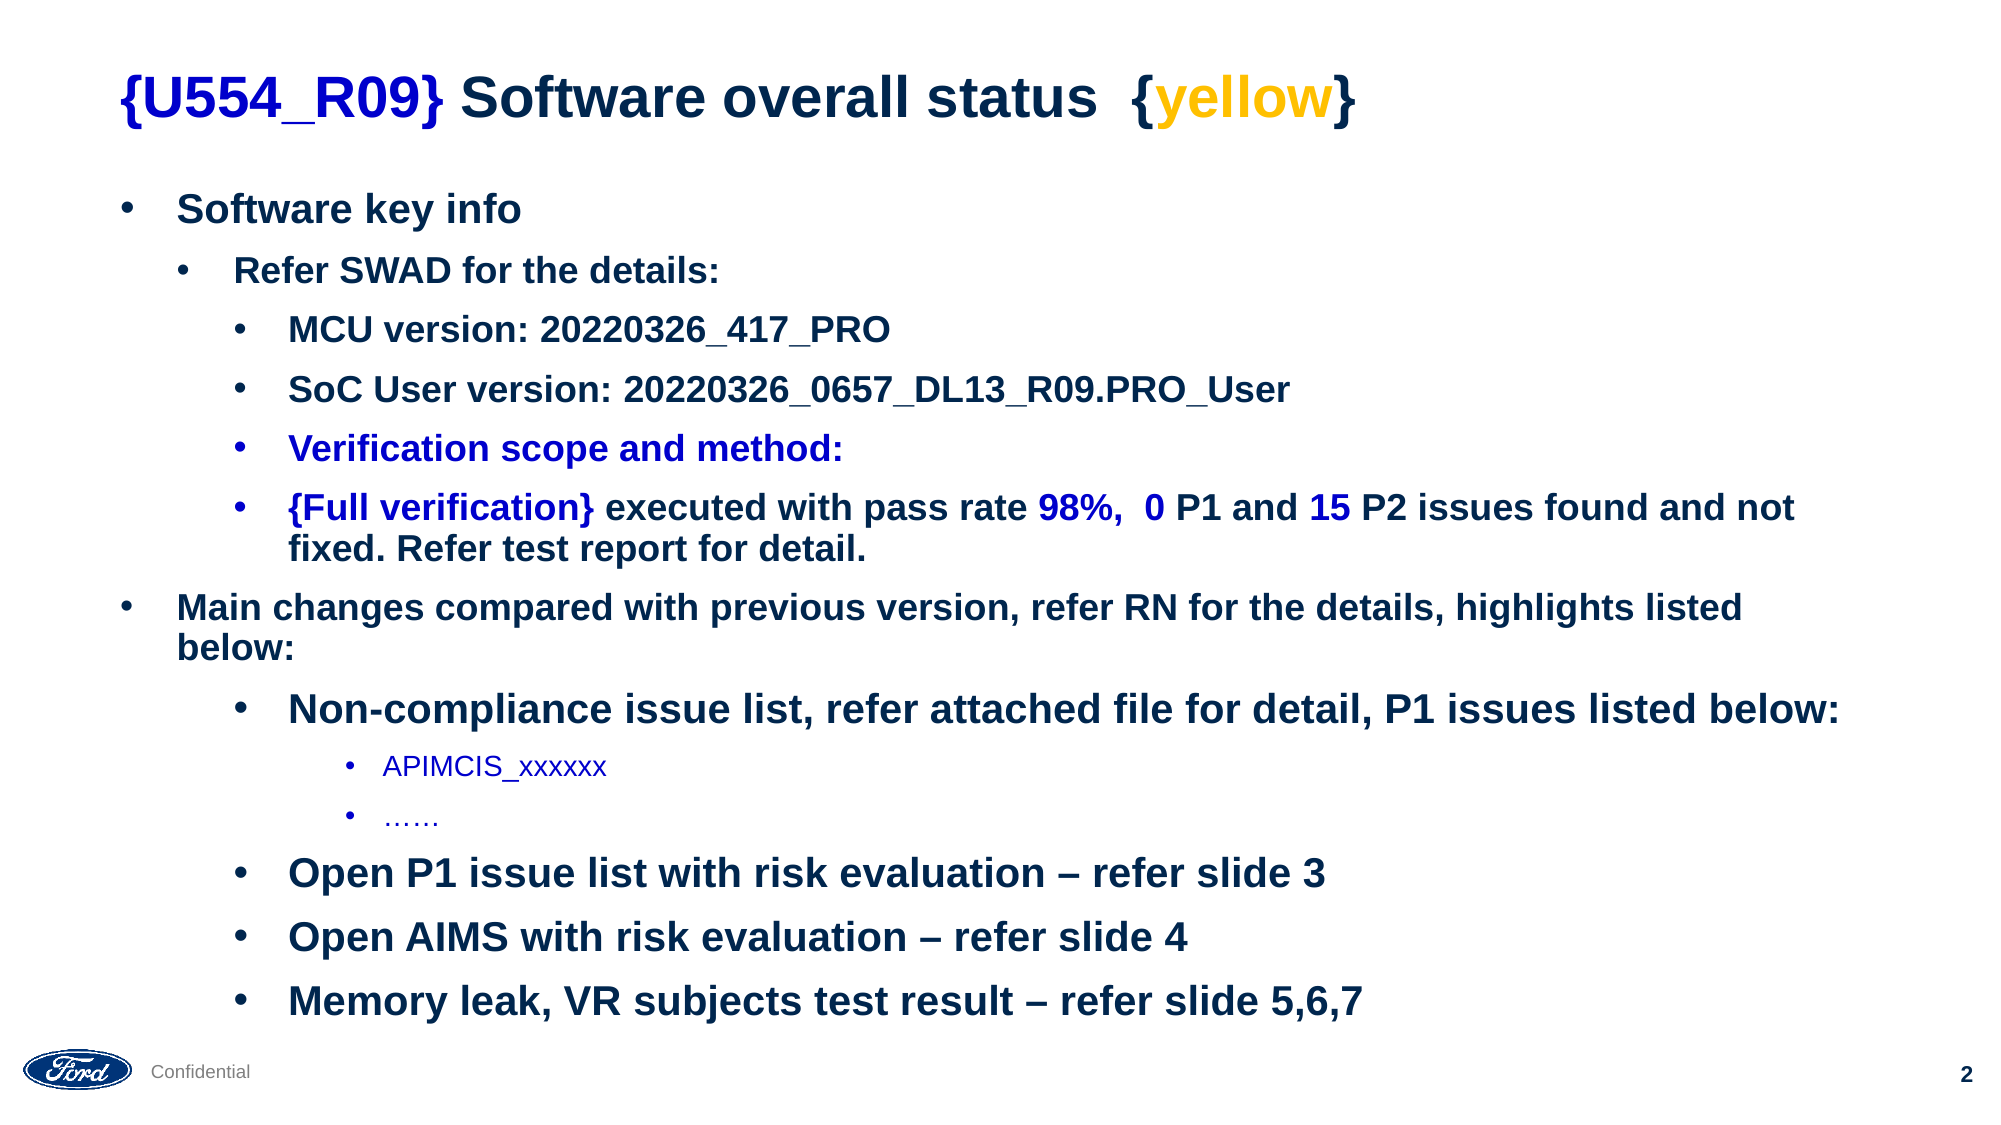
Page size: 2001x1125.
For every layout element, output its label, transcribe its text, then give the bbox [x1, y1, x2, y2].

title {U554_R09} Software overall status {yellow} [104, 59, 1883, 155]
list Software key info Refer SWAD for the details: MCU version: 20220326_417_PRO SoC User version: 20220326_0657_DL13_R09.PRO_User Verification scope and method: {Full verification} executed with pass rate 98%, 0 P1 and 15 P2 issues found and not fixed. Refer test report for detail. Main changes compared with previous version, refer RN for the details, highlights listed below: Non-compliance issue list, refer attached file for detail, P1 issues listed below: APIMCIS_xxxxxx …… Open P1 issue list with risk evaluation – refer slide 3 Open AIMS with risk evaluation – refer slide 4 Memory leak, VR subjects test result – refer slide 5,6,7 [104, 179, 1883, 1035]
picture [23, 1049, 132, 1090]
